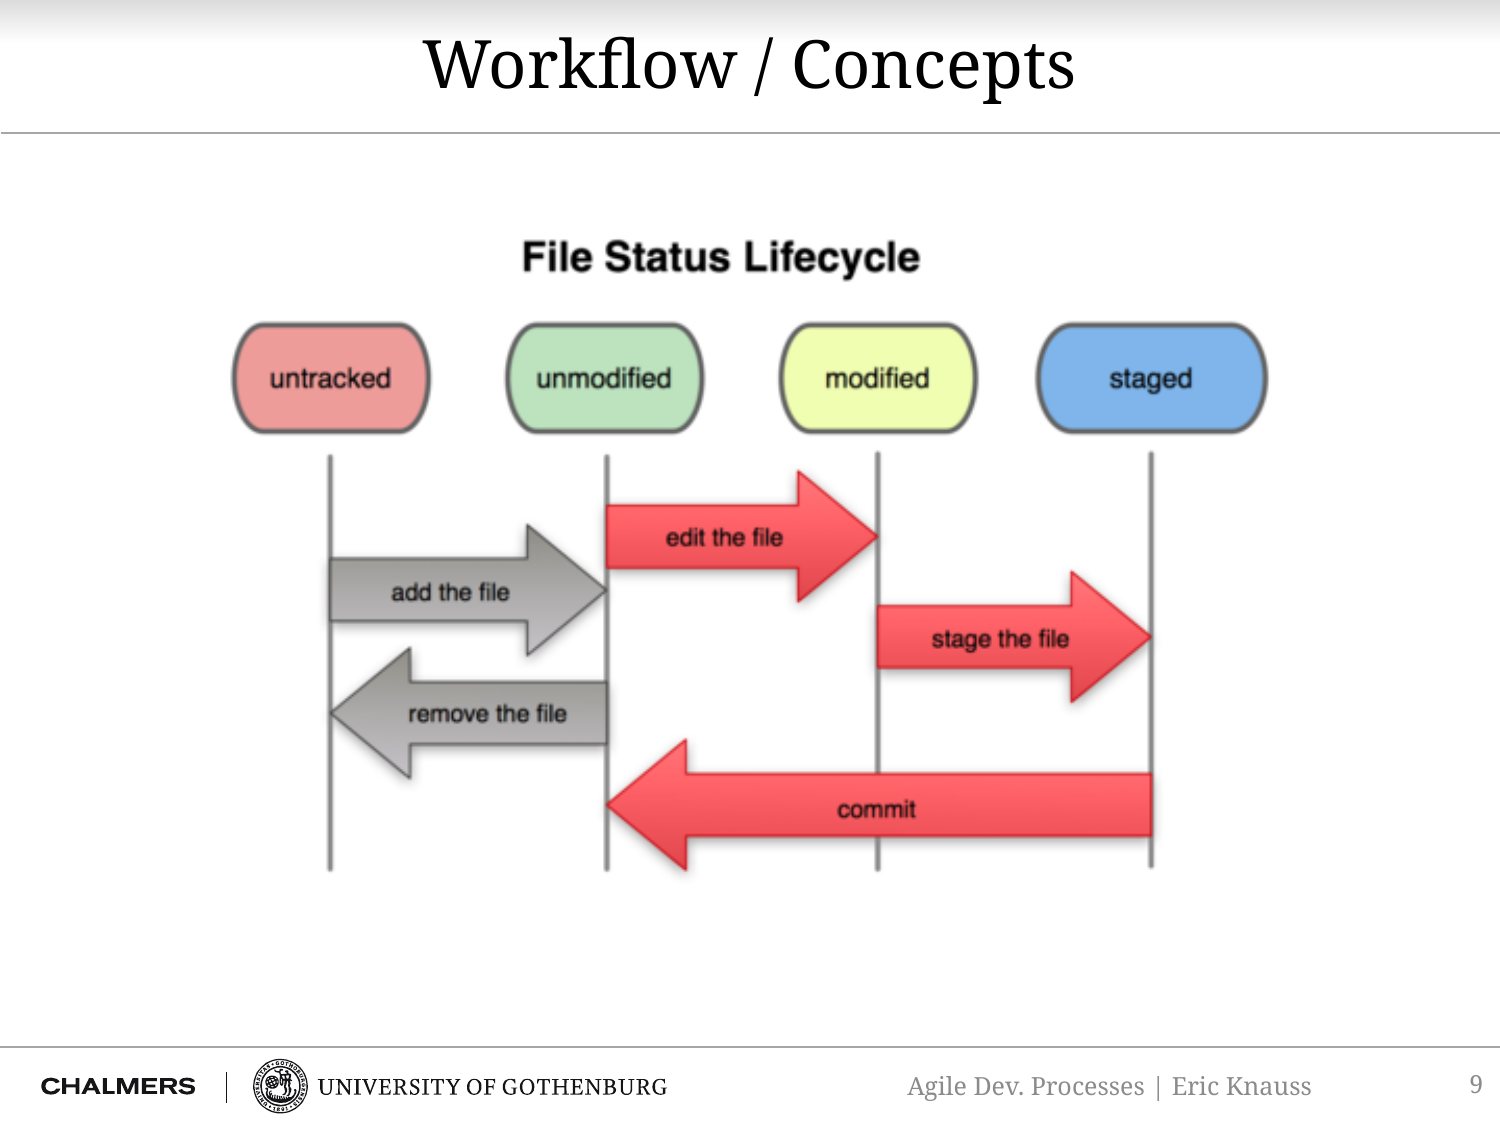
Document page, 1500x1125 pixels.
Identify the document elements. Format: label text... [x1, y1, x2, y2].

slide_number 9 [1360, 1055, 1499, 1116]
footer Agile Dev. Processes | Eric Knauss [872, 1055, 1348, 1116]
title Workflow / Concepts [75, 4, 1425, 120]
picture [228, 231, 1272, 893]
